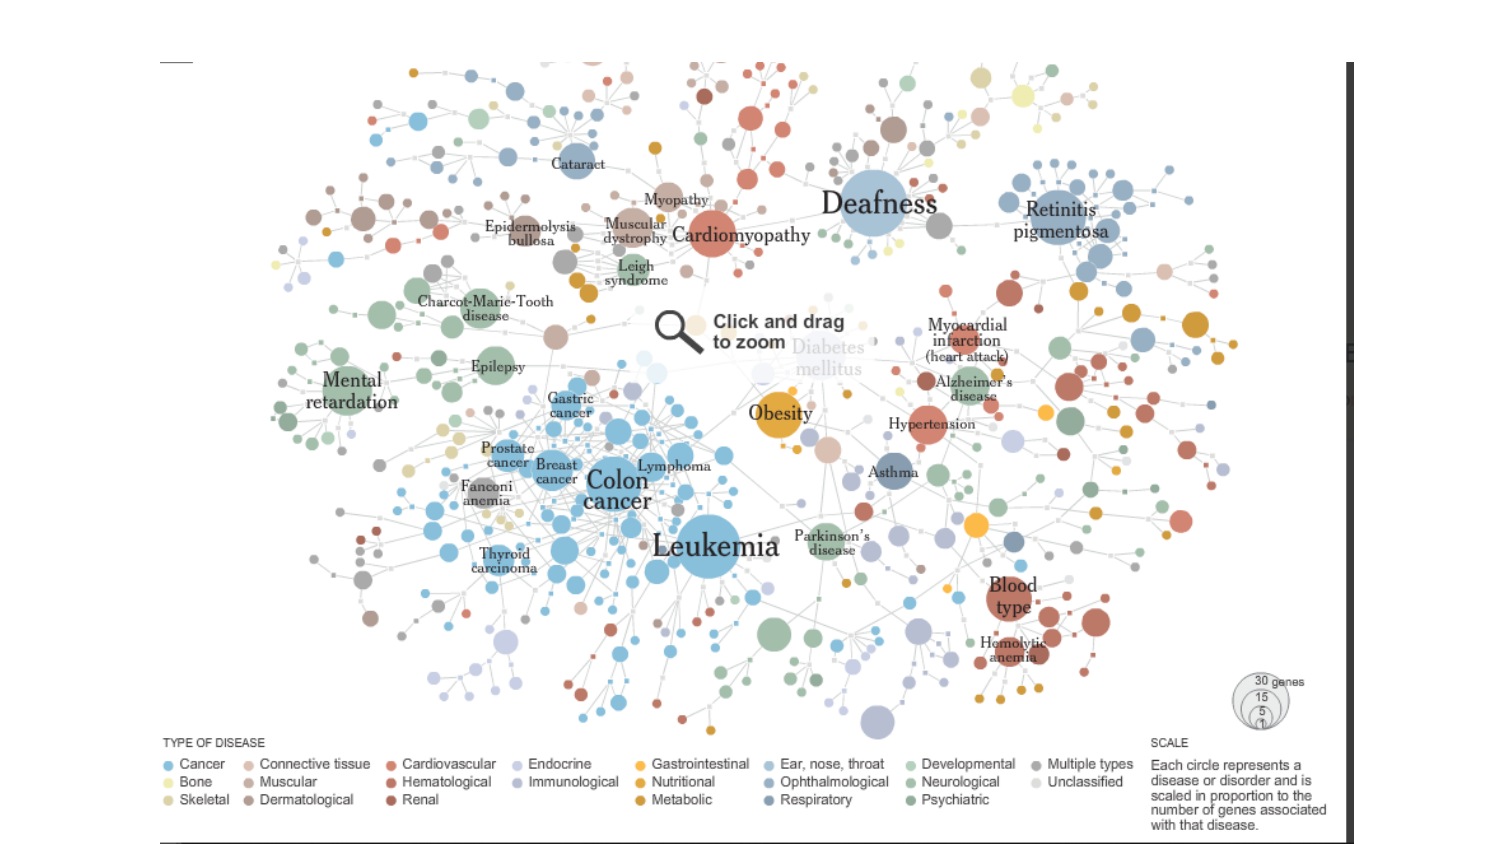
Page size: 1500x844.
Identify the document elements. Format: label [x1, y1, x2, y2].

picture [160, 62, 1354, 844]
